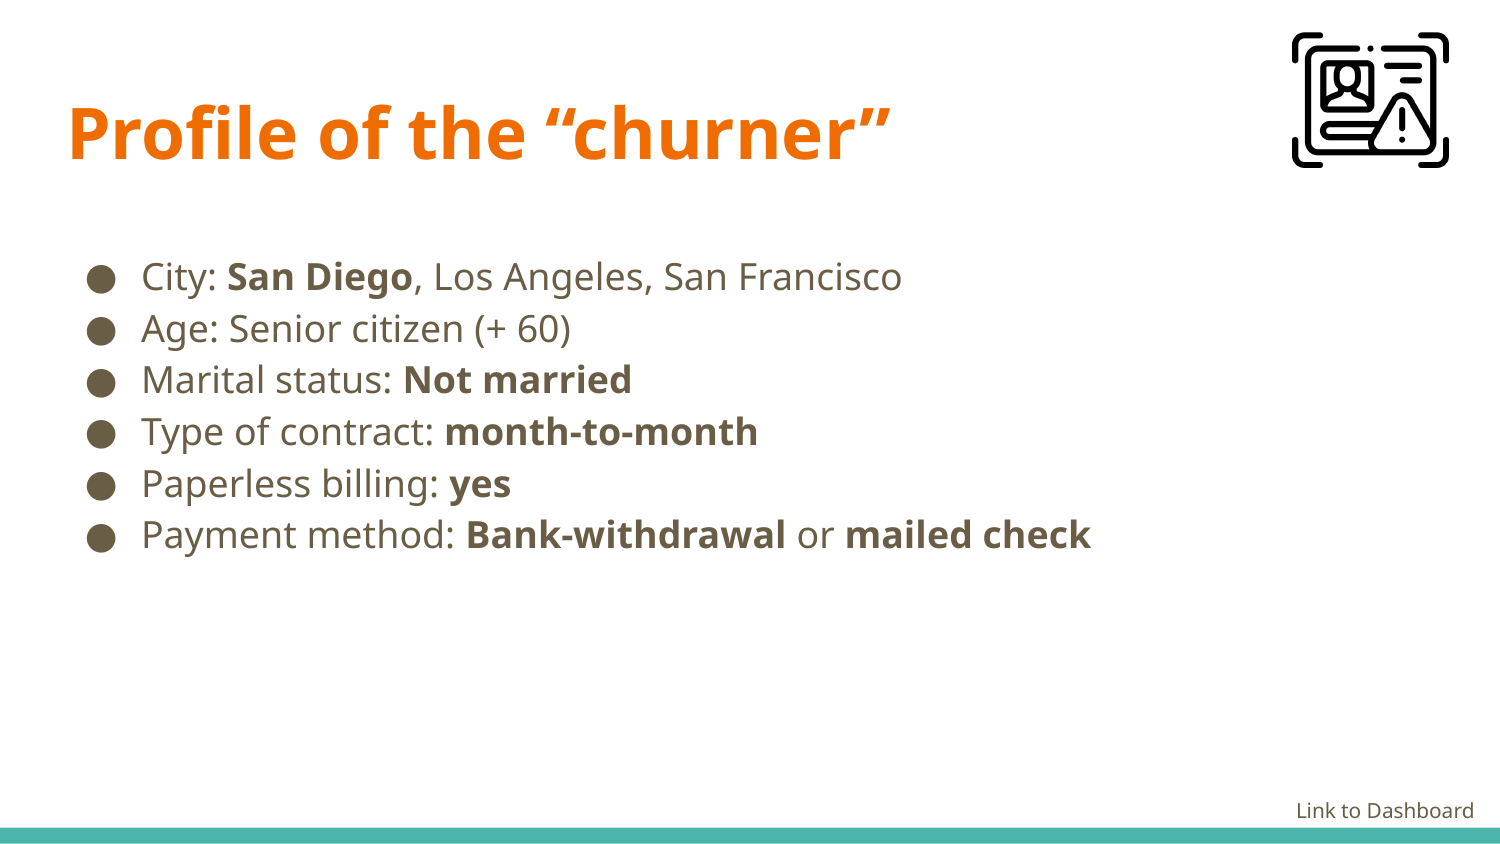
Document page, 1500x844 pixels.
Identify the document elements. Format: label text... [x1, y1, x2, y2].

list City: San Diego, Los Angeles, San Francisco Age: Senior citizen (+ 60) Marital status: Not married Type of contract: month-to-month Paperless billing: yes Payment method: Bank-withdrawal or mailed check [51, 231, 1449, 659]
picture [1291, 21, 1450, 179]
text_box Link to Dashboard [1280, 782, 1500, 821]
title Profile of the “churner” [51, 72, 1449, 189]
